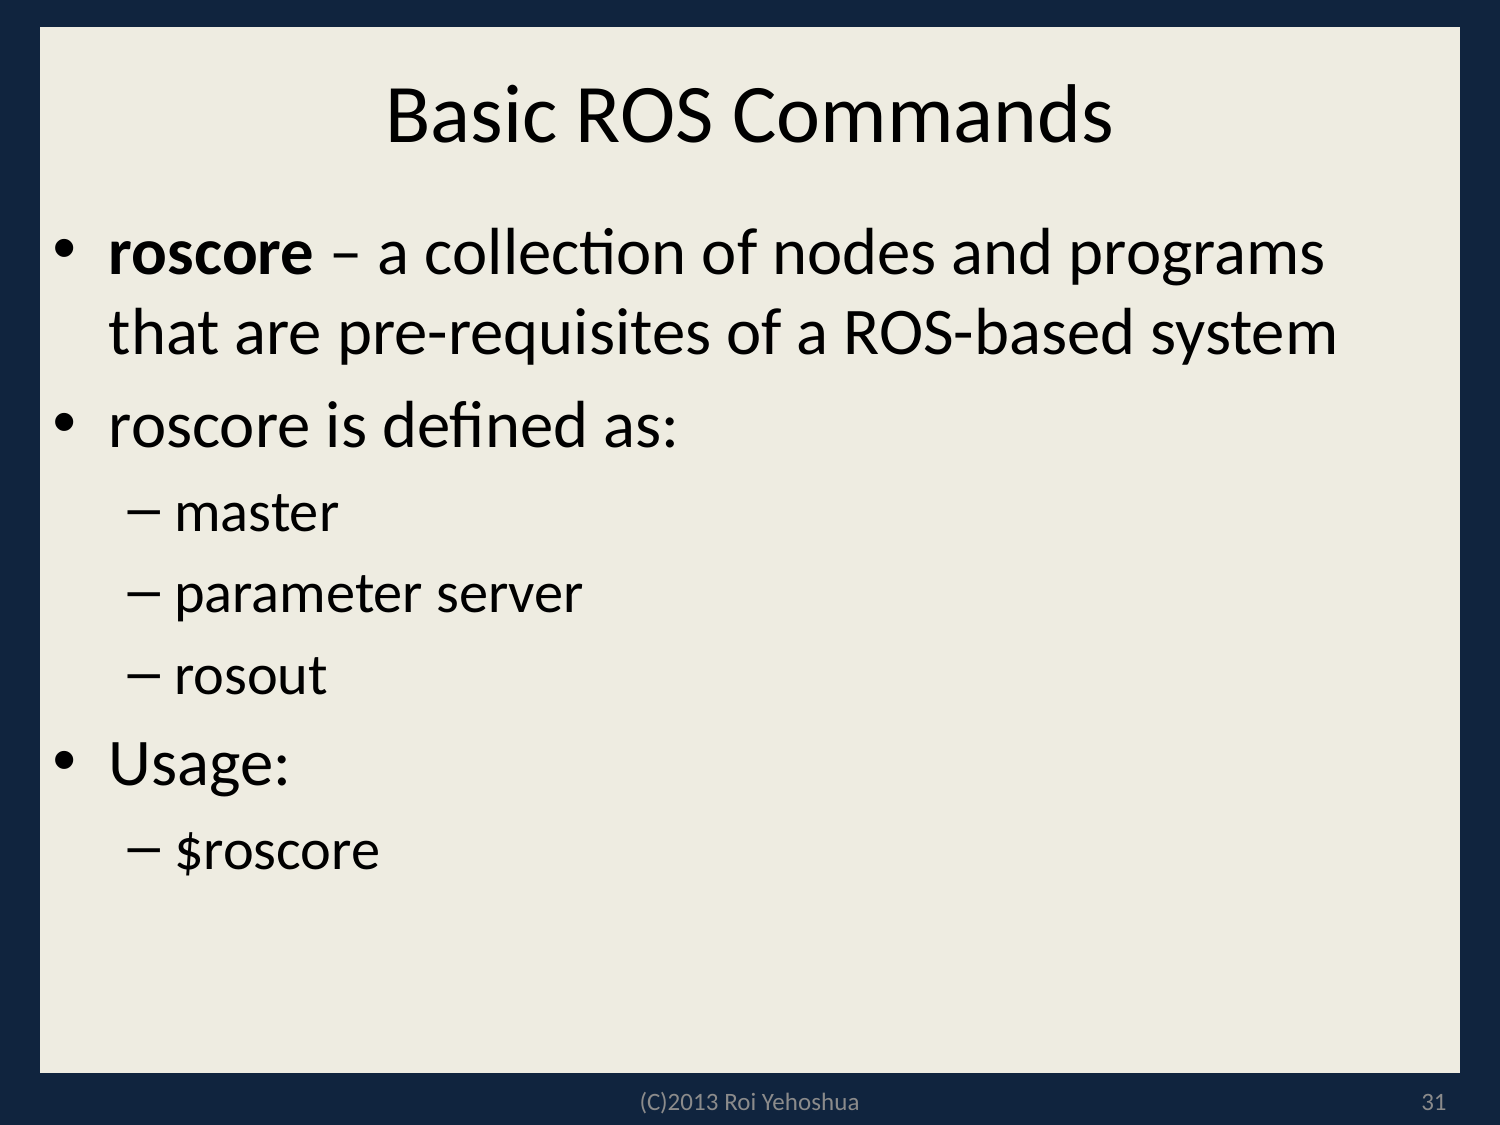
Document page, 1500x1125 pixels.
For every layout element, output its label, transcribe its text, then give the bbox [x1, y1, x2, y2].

list roscore – a collection of nodes and programs that are pre-requisites of a ROS-based system roscore is defined as: master parameter server rosout Usage: $roscore [37, 200, 1463, 1080]
slide_number 31 [1111, 1074, 1462, 1125]
title Basic ROS Commands [37, 31, 1463, 188]
footer (C)2013 Roi Yehoshua [512, 1074, 988, 1125]
